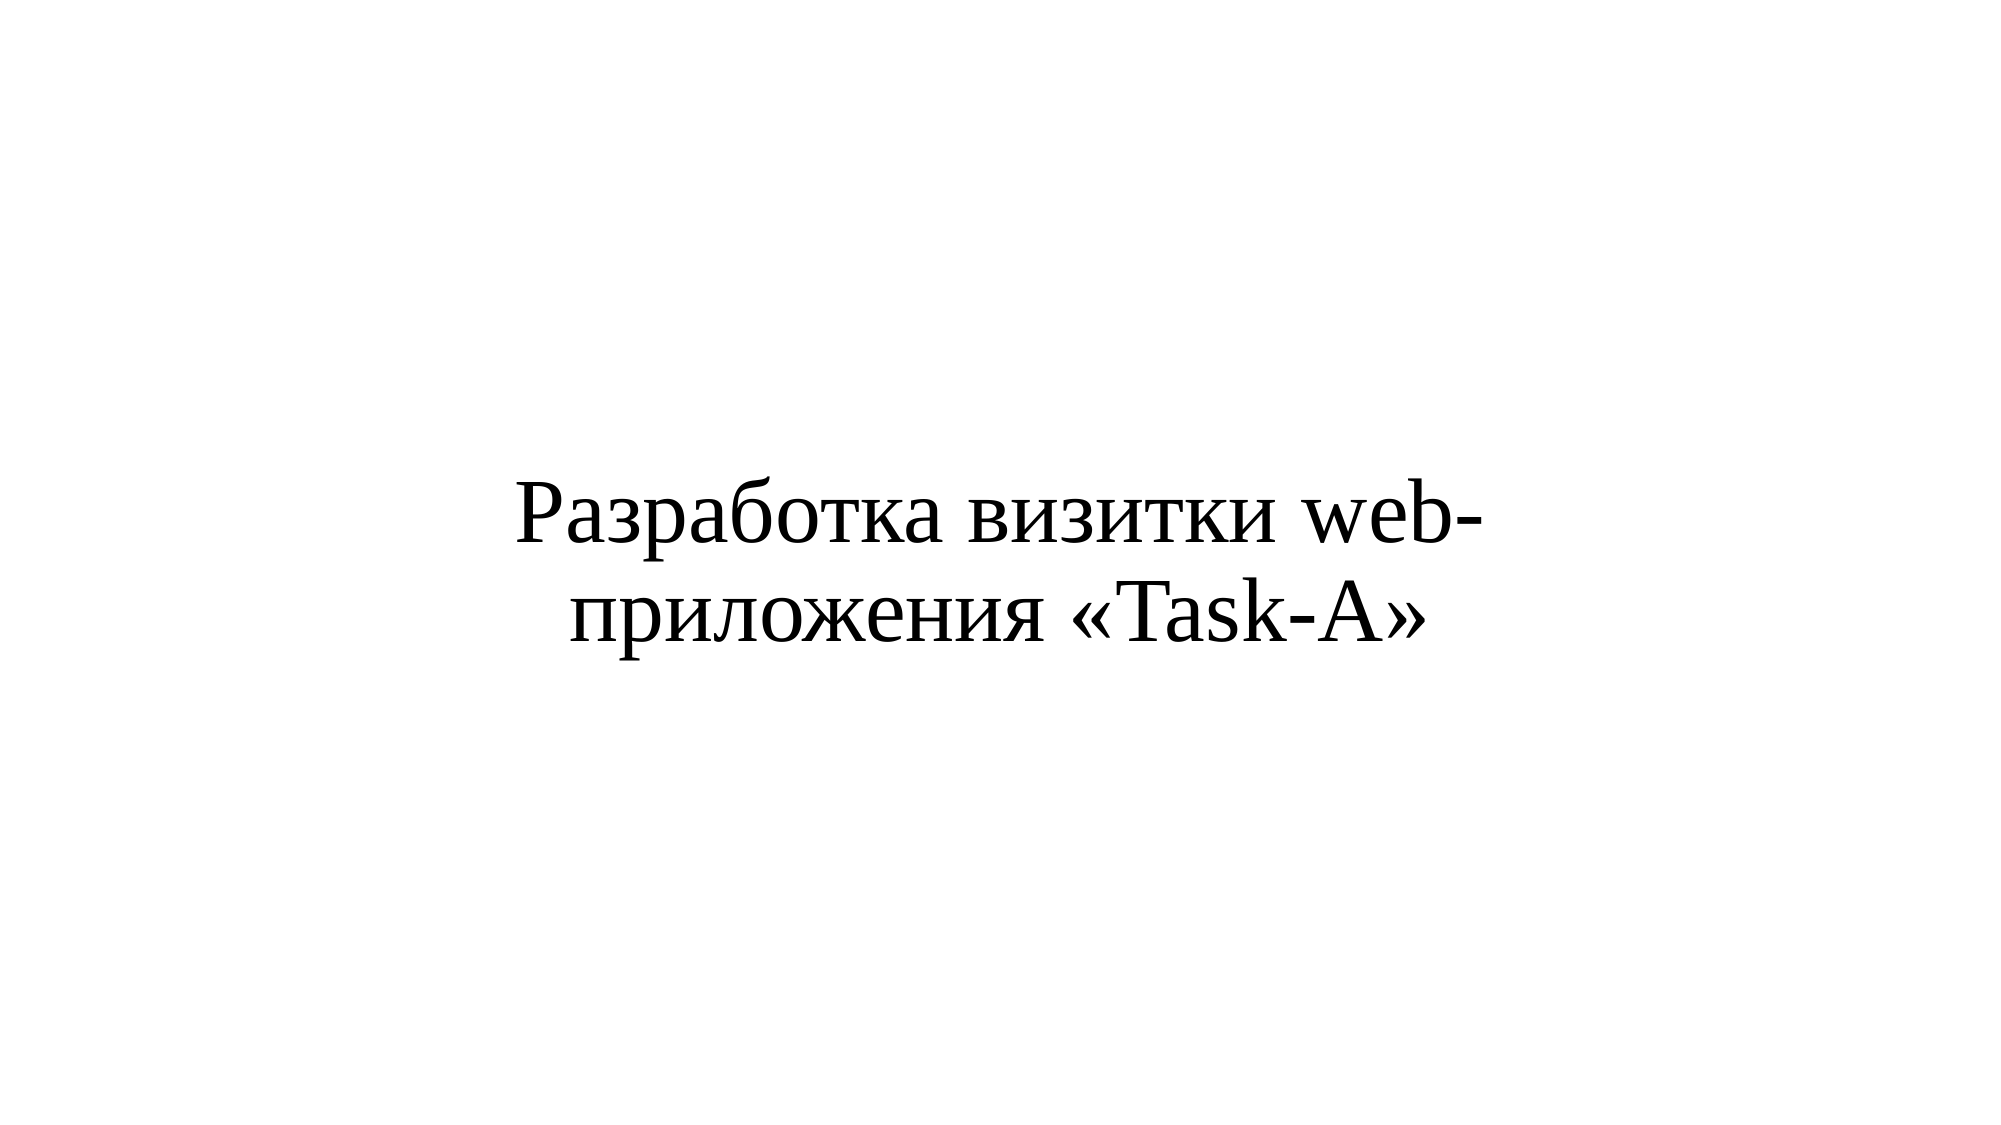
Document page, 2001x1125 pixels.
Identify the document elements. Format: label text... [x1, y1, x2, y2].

title Разработка визитки web-приложения «Task-A» [423, 325, 1577, 800]
